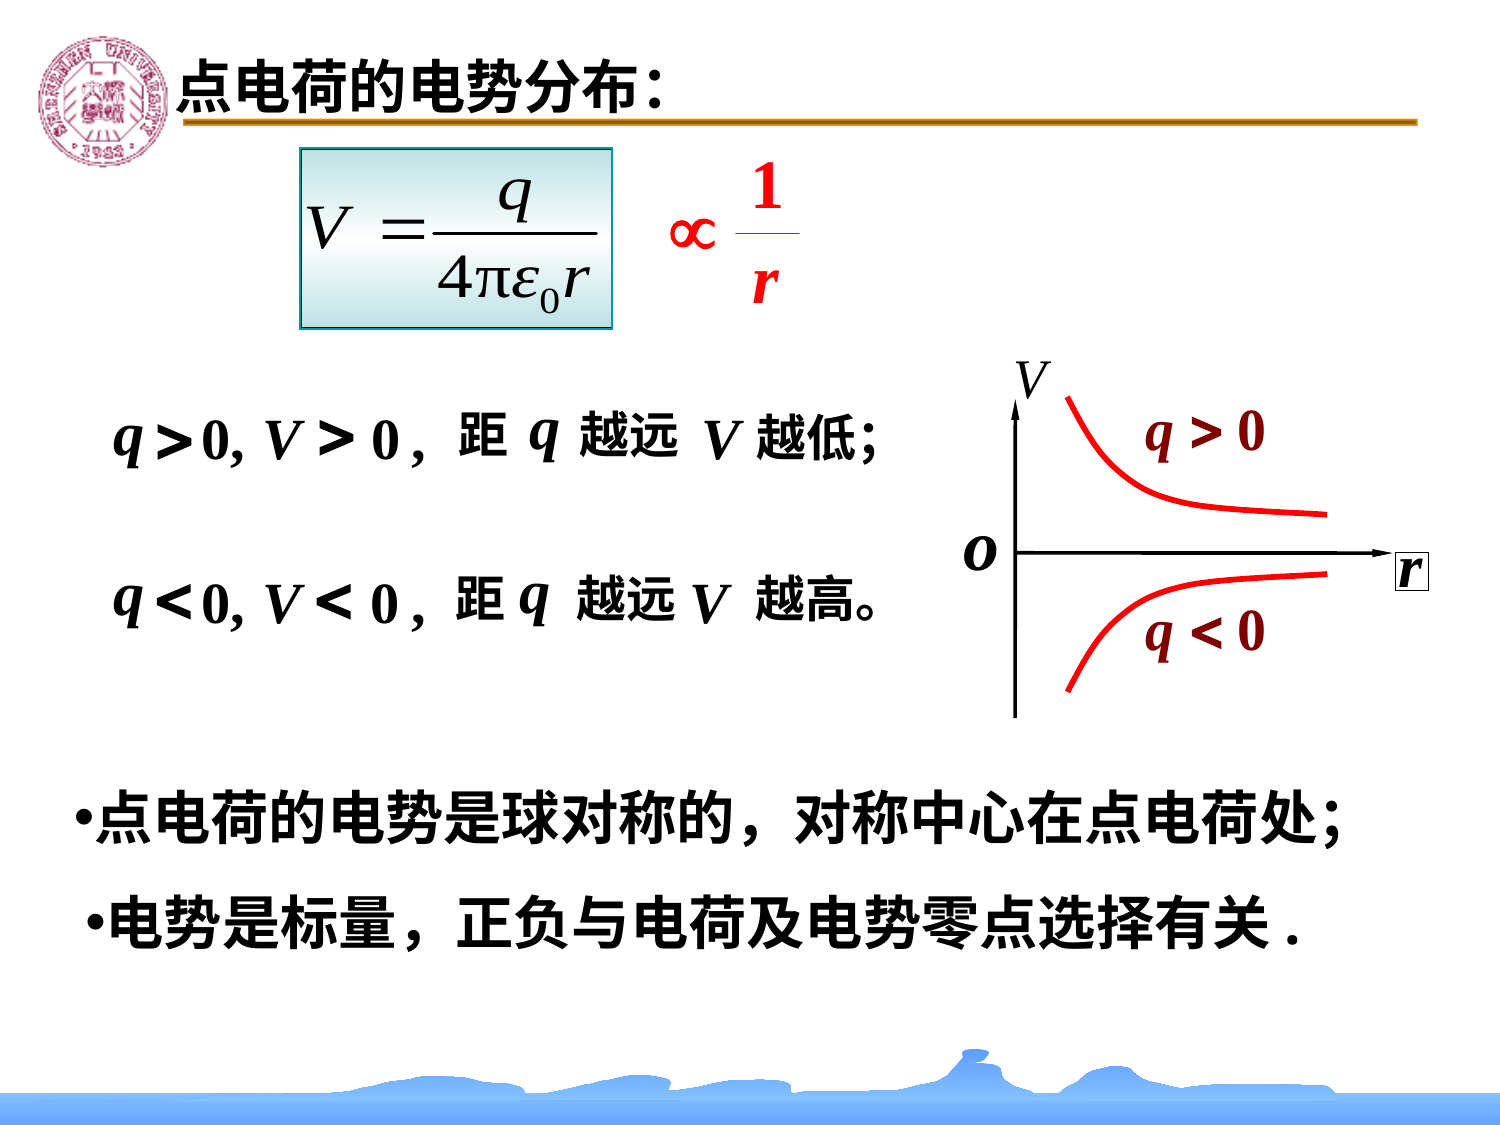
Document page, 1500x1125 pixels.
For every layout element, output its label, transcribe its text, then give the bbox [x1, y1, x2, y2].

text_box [1067, 573, 1328, 693]
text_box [1066, 396, 1328, 515]
text_box 电势是标量，正负与电荷及电势零点选择有关. [70, 878, 1366, 964]
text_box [960, 351, 1429, 719]
text_box 点电荷的电势分布： [159, 42, 904, 128]
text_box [666, 148, 821, 308]
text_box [105, 550, 942, 641]
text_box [105, 386, 969, 477]
picture [23, 23, 188, 176]
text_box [300, 148, 612, 328]
text_box 点电荷的电势是球对称的，对称中心在点电荷处； [58, 773, 1434, 859]
